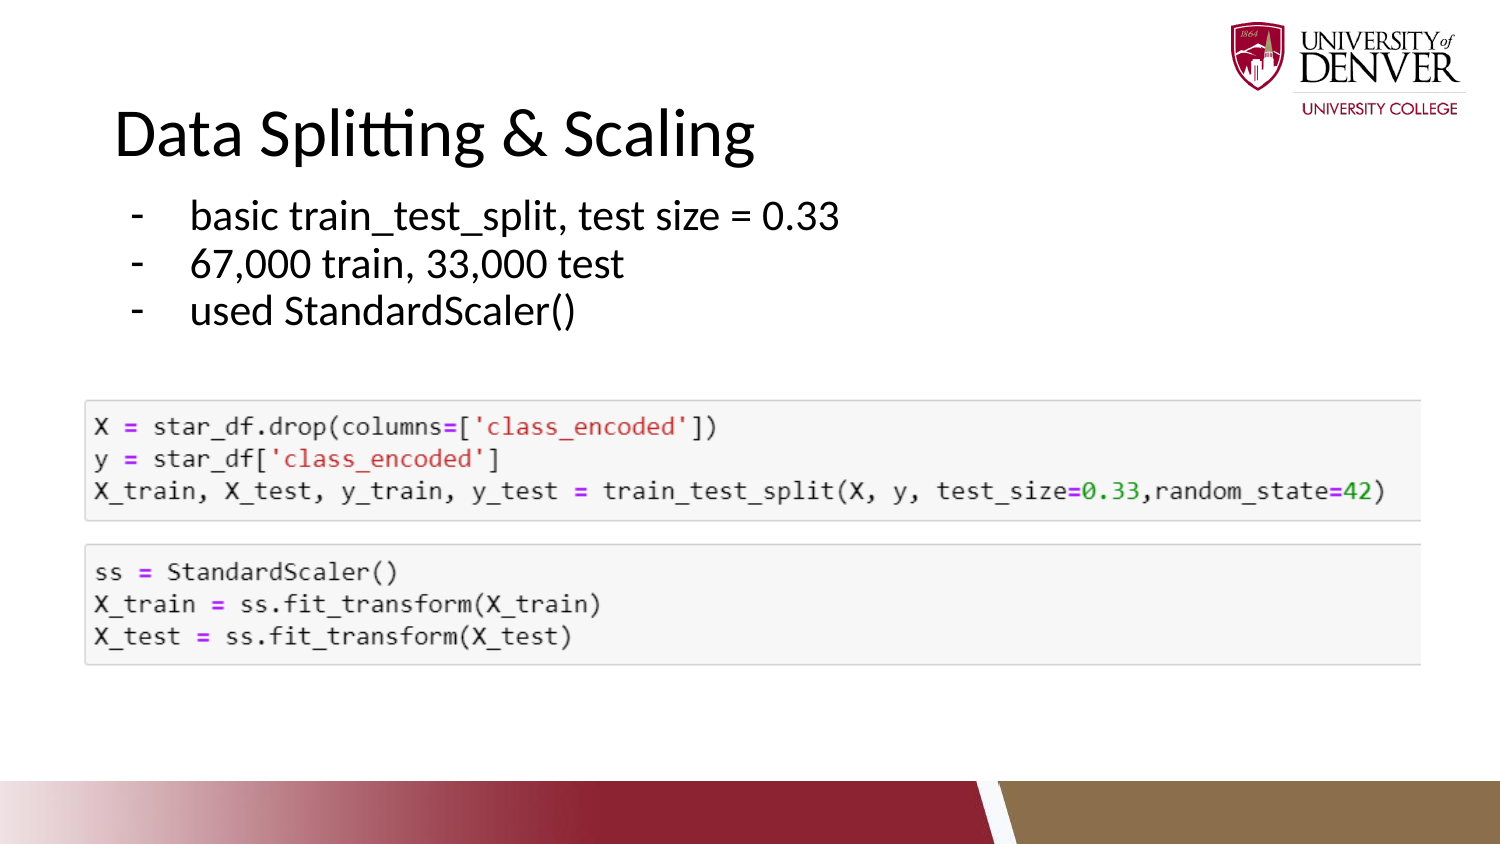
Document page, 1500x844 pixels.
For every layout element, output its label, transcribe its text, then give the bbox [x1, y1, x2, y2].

picture [0, 781, 1500, 844]
list basic train_test_split, test size = 0.33 67,000 train, 33,000 test used StandardScaler() [103, 187, 929, 355]
title Data Splitting & Scaling [103, 56, 796, 178]
picture [1231, 22, 1466, 115]
picture [79, 392, 1421, 675]
